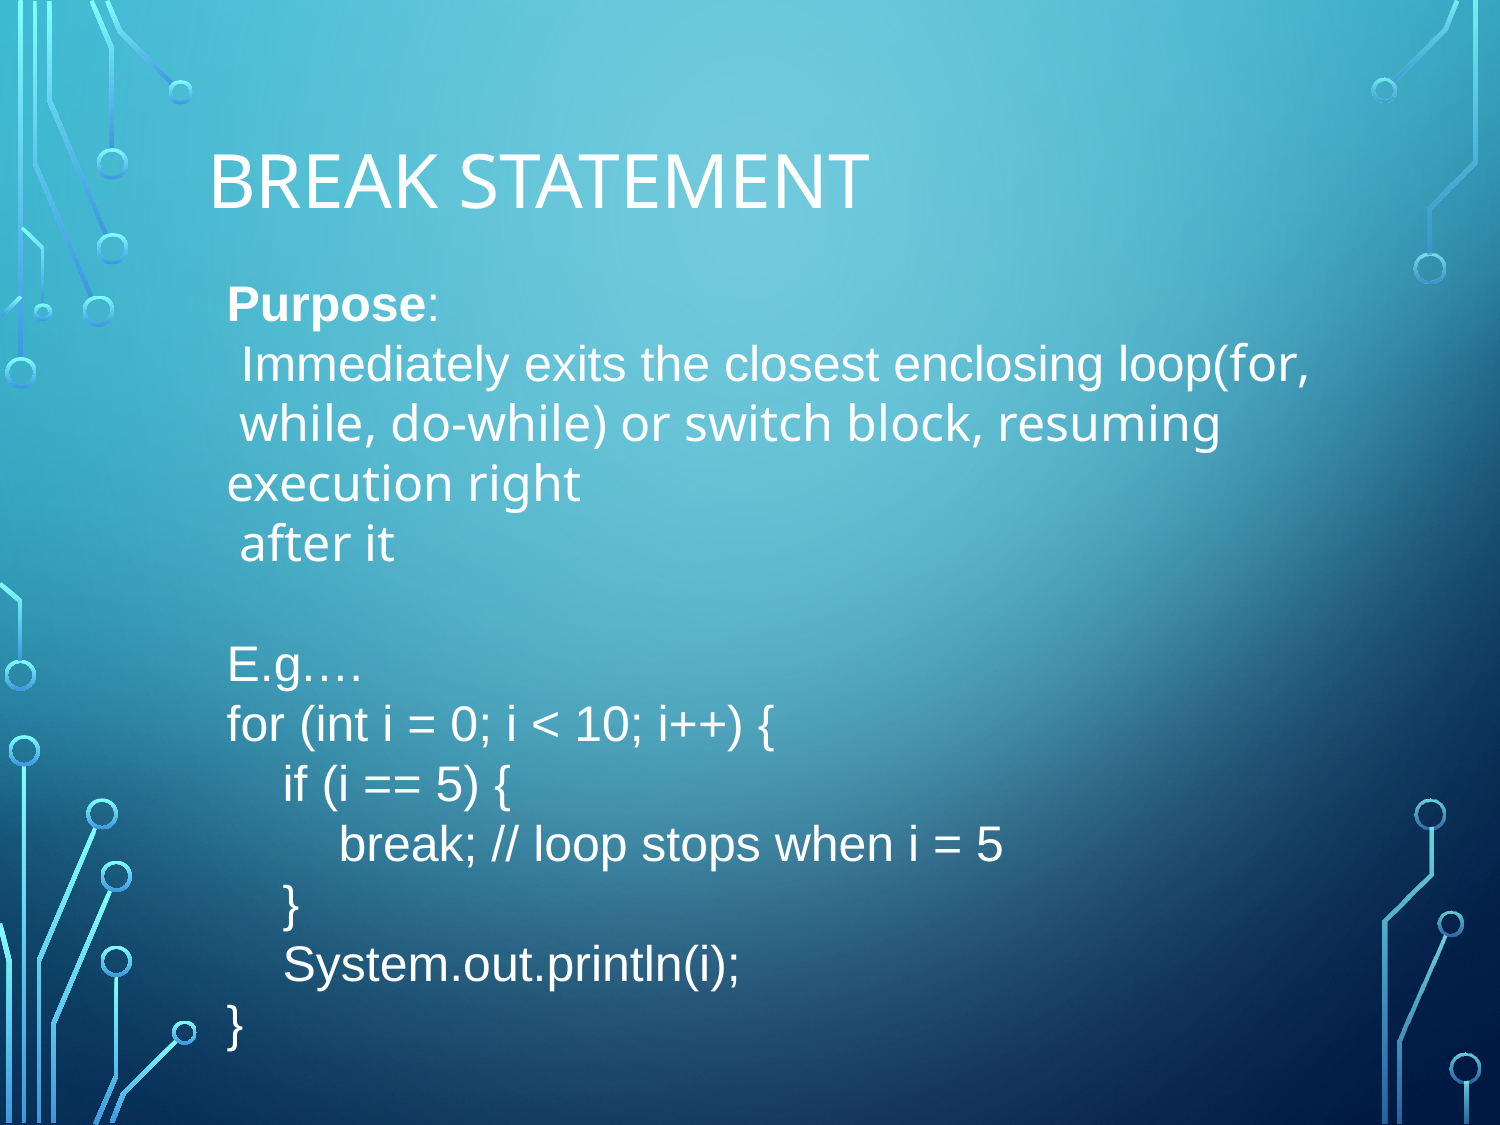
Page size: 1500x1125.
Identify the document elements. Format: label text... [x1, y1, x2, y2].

title Break statement [192, 66, 1411, 233]
list Purpose: Immediately exits the closest enclosing loop(for, while, do-while) or switch block, resuming execution right after it E.g.… for (int i = 0; i < 10; i++) { if (i == 5) { break; // loop stops when i = 5 } System.out.println(i); } [211, 263, 1449, 1119]
